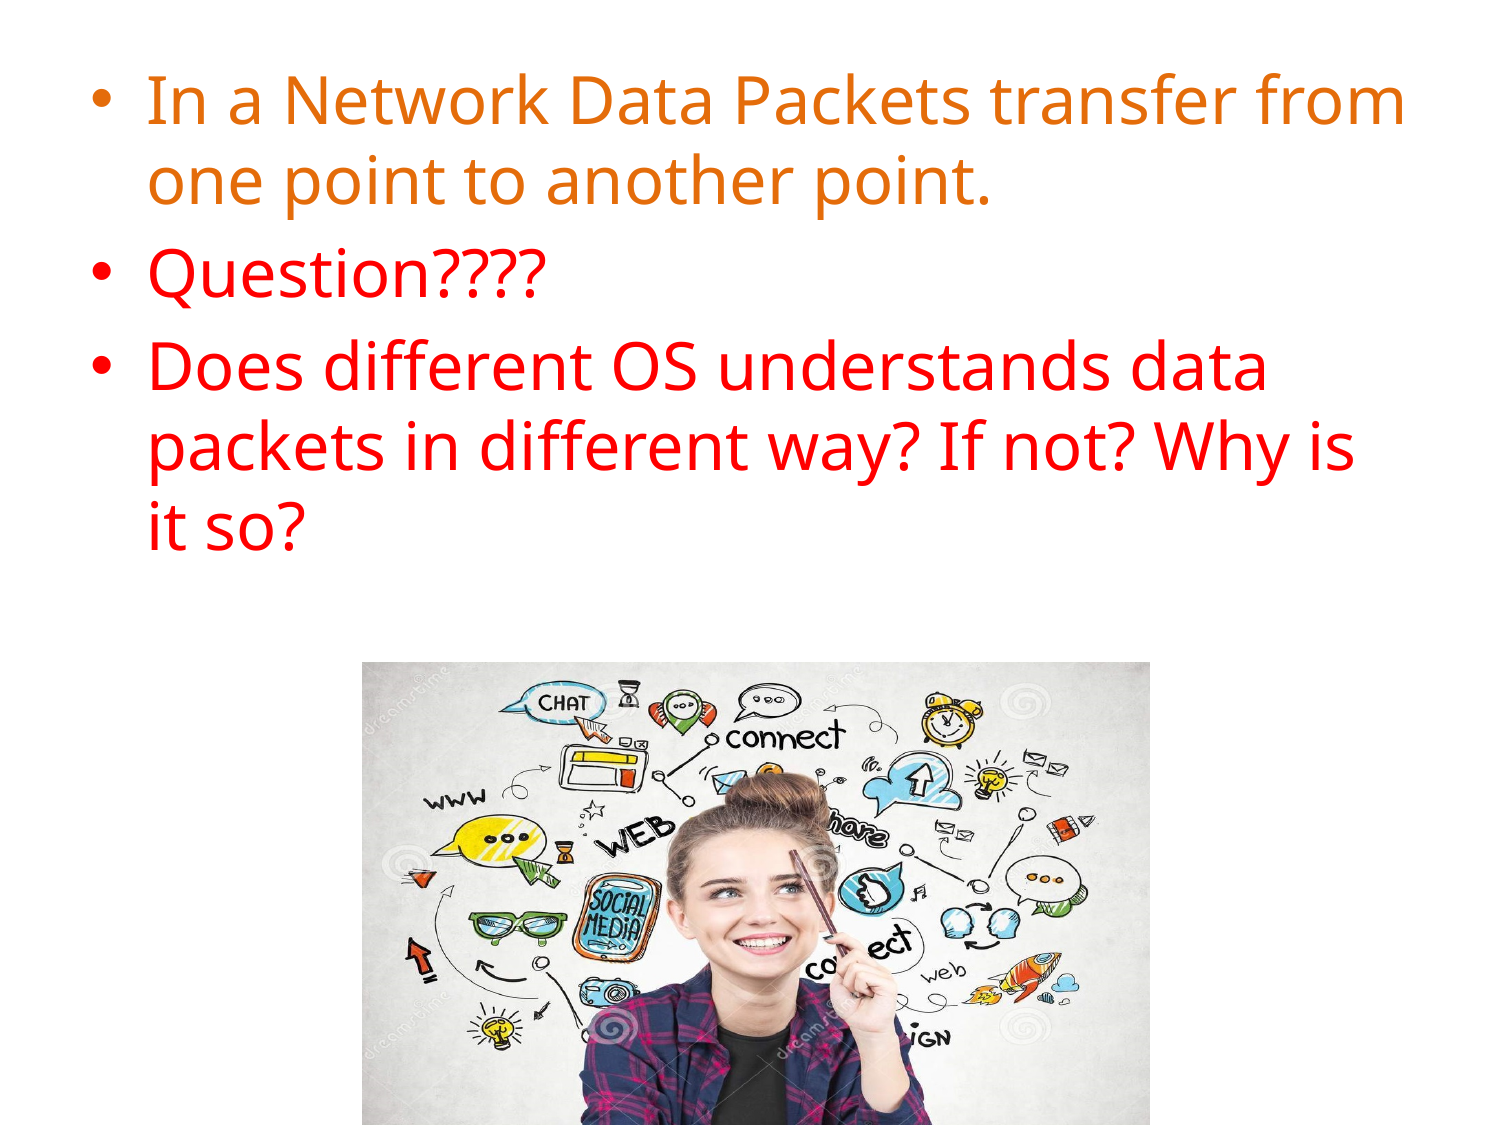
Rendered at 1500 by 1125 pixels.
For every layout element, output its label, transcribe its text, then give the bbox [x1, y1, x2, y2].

picture [362, 662, 1151, 1125]
list In a Network Data Packets transfer from one point to another point. Question???? Does different OS understands data packets in different way? If not? Why is it so? [75, 50, 1425, 1005]
